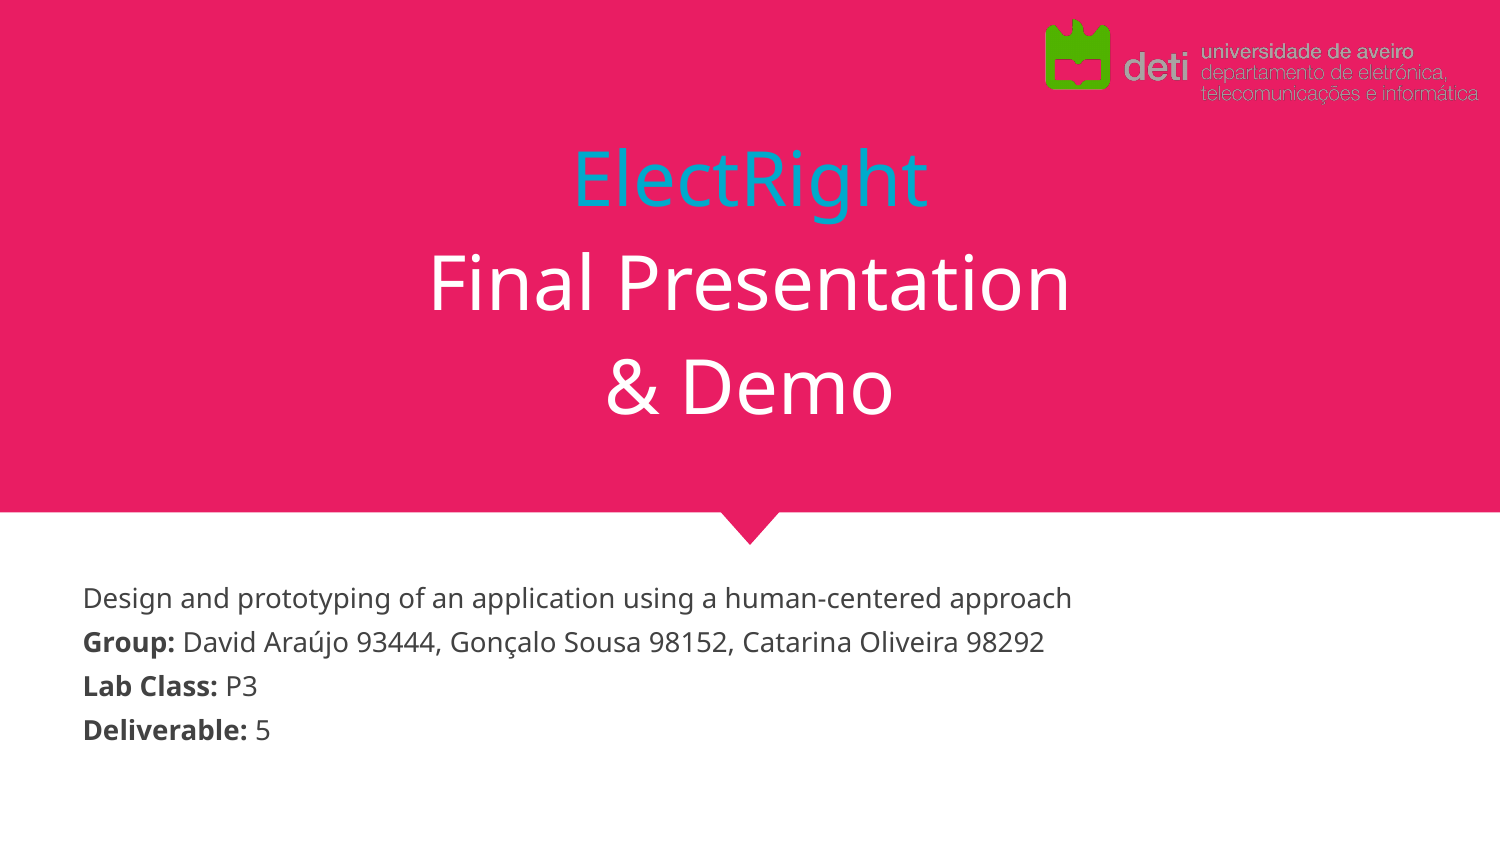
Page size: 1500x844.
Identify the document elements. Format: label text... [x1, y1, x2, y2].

title ElectRight Final Presentation & Demo [70, 105, 1430, 452]
subtitle Design and prototyping of an application using a human-centered approach Group: David Araújo 93444, Gonçalo Sousa 98152, Catarina Oliveira 98292 Lab Class: P3 Deliverable: 5 [67, 557, 1427, 765]
picture [1045, 19, 1479, 106]
